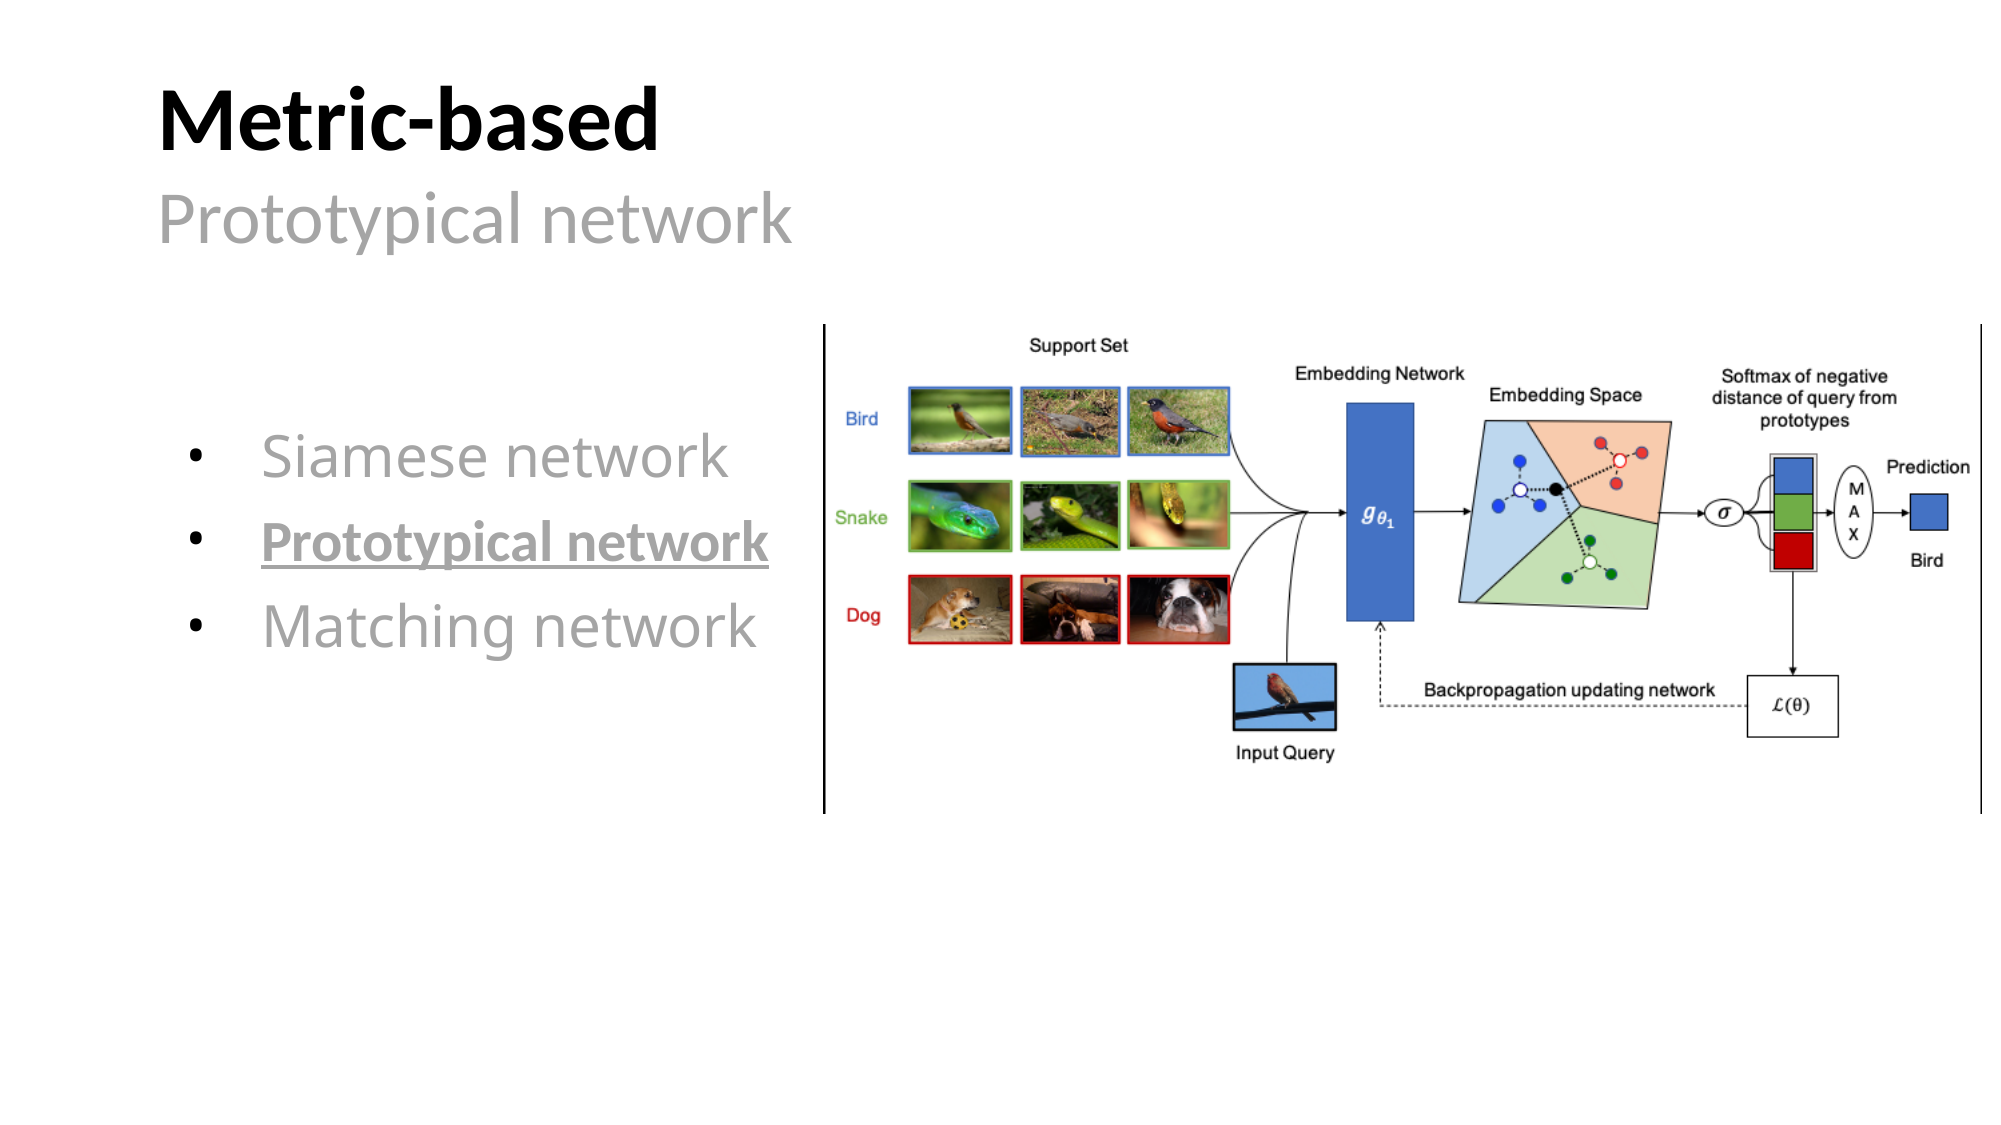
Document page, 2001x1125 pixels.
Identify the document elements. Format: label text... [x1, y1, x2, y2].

list Siamese network Prototypical network Matching network [183, 399, 2000, 1057]
picture [823, 324, 1982, 814]
title Metric-based Prototypical network [154, 55, 1316, 259]
